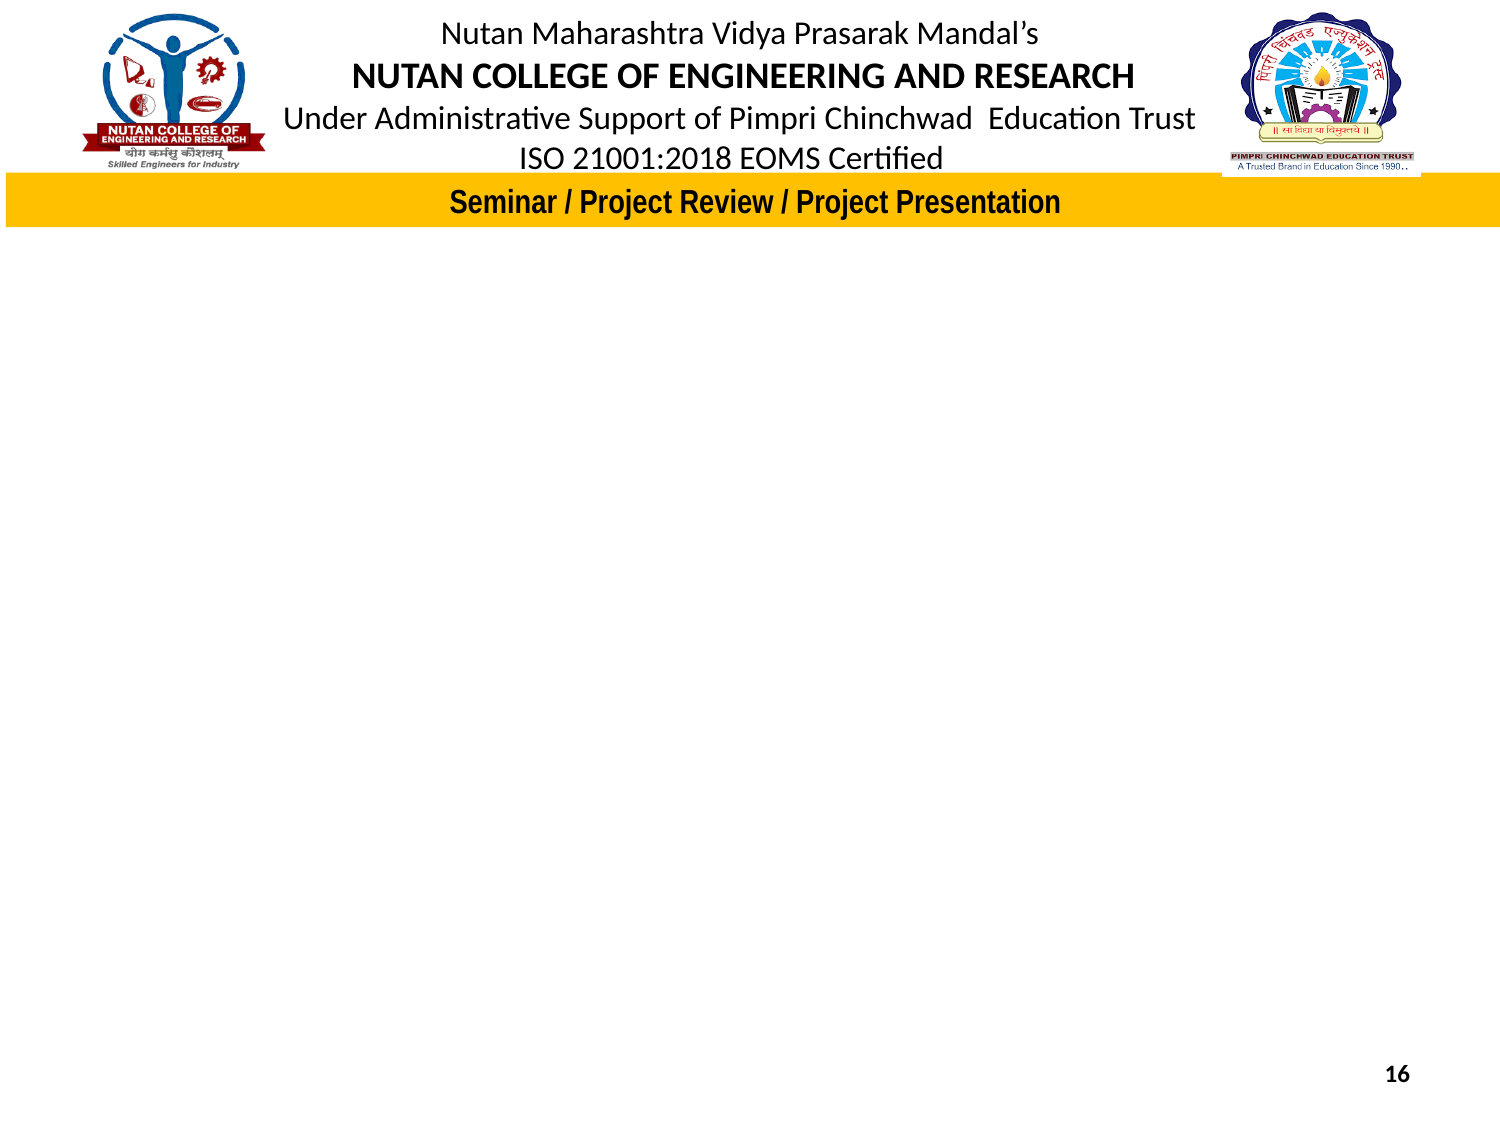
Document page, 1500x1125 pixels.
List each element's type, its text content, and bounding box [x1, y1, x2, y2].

text_box Seminar / Project Review / Project Presentation [5, 172, 1500, 228]
title Nutan Maharashtra Vidya Prasarak Mandal’s NUTAN COLLEGE OF ENGINEERING AND RESEARCH Under Administrative Support of Pimpri Chinchwad Education Trust ISO 21001:2018 EOMS Certified [278, 26, 1217, 172]
slide_number 16 [1074, 1042, 1425, 1103]
picture [1222, 7, 1421, 178]
picture [76, 2, 275, 173]
